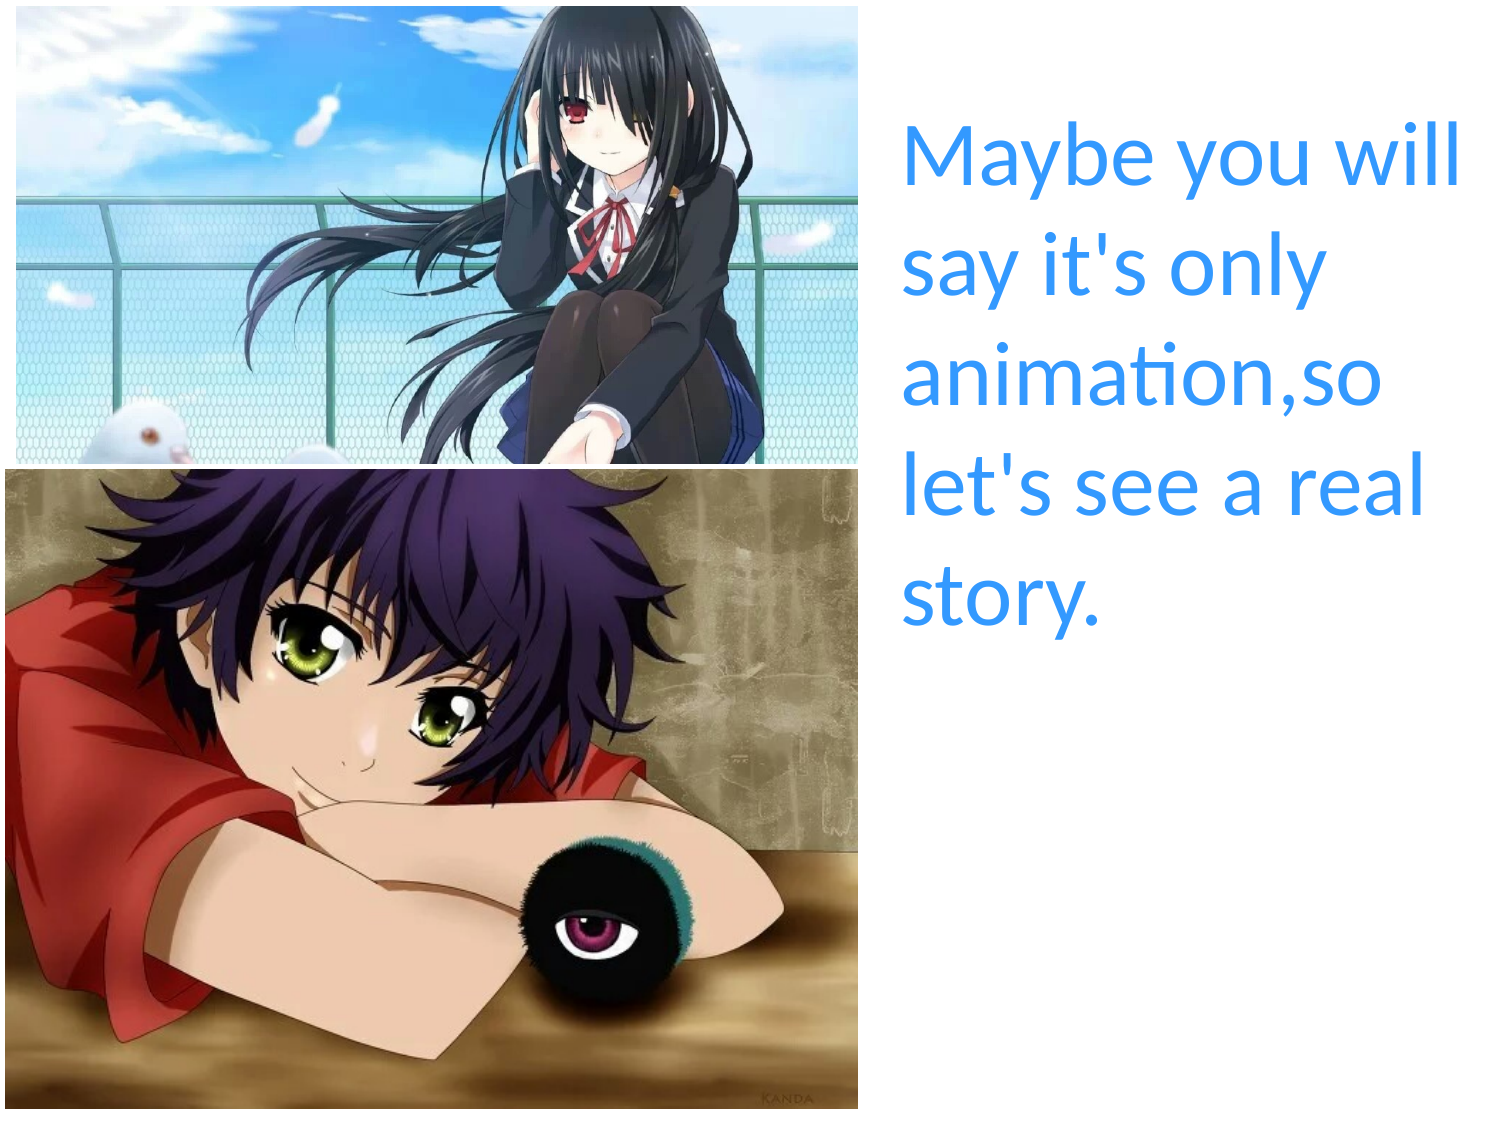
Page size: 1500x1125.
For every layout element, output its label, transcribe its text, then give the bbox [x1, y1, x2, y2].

picture [15, 6, 858, 464]
text_box Maybe you will say it's only animation,so let's see a real story. [885, 86, 1500, 652]
picture [5, 469, 858, 1109]
